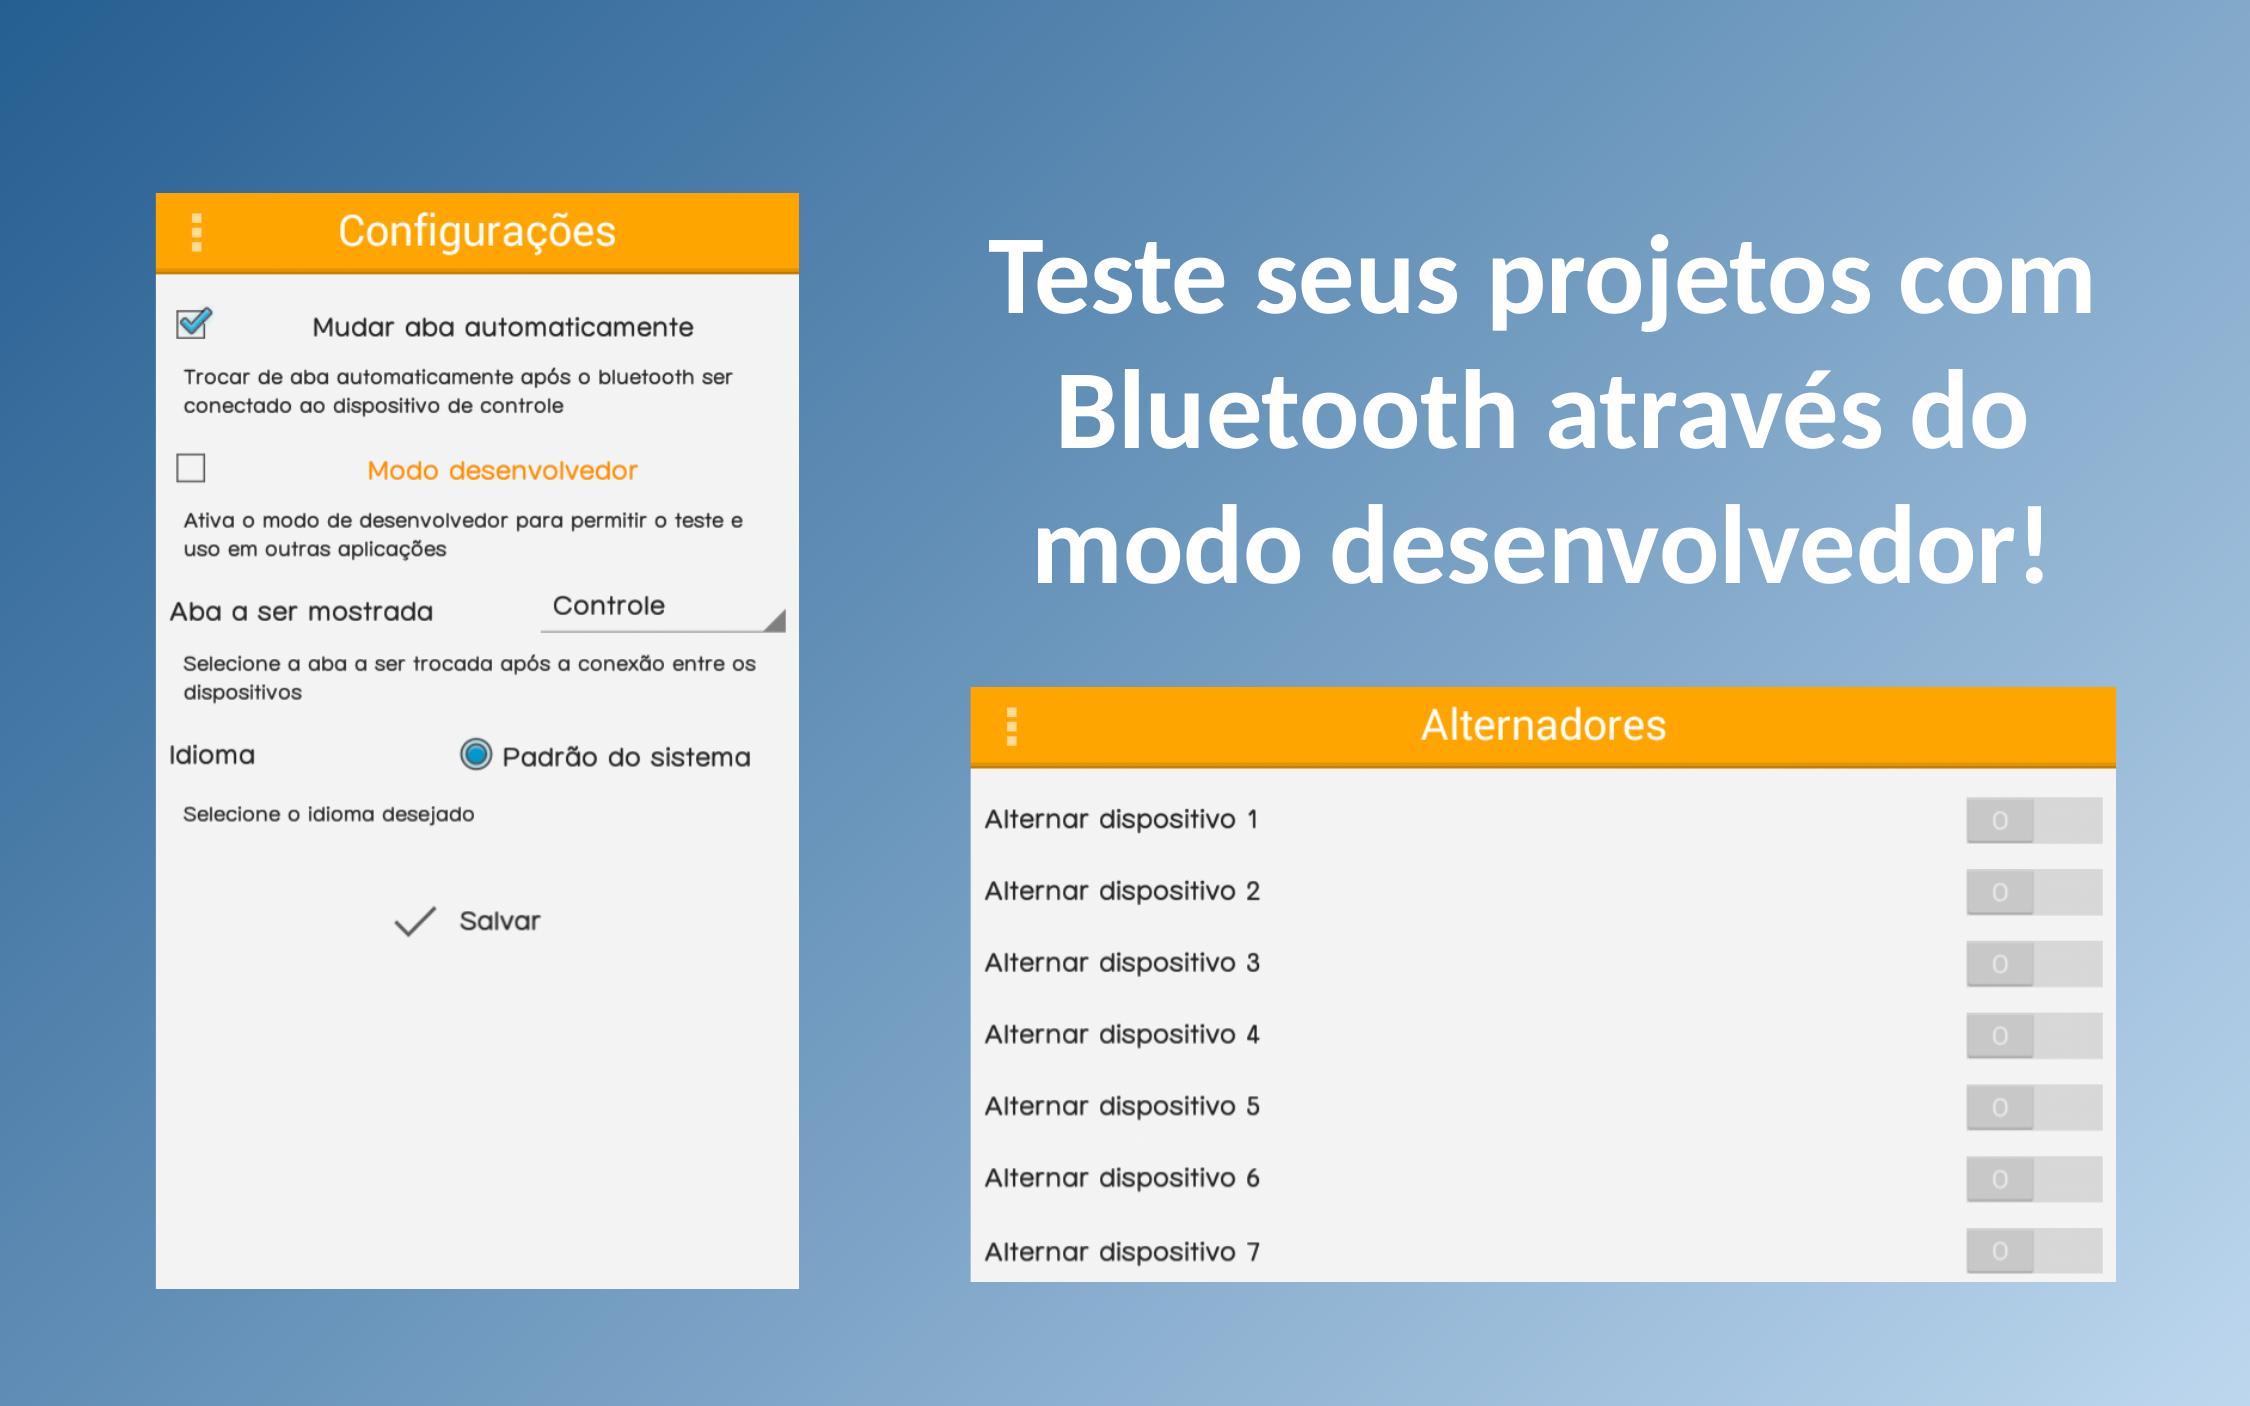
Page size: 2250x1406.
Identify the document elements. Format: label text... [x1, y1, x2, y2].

picture [155, 193, 799, 1289]
picture [970, 687, 2116, 1289]
text_box Teste seus projetos com Bluetooth através do modo desenvolvedor! [920, 193, 2167, 613]
